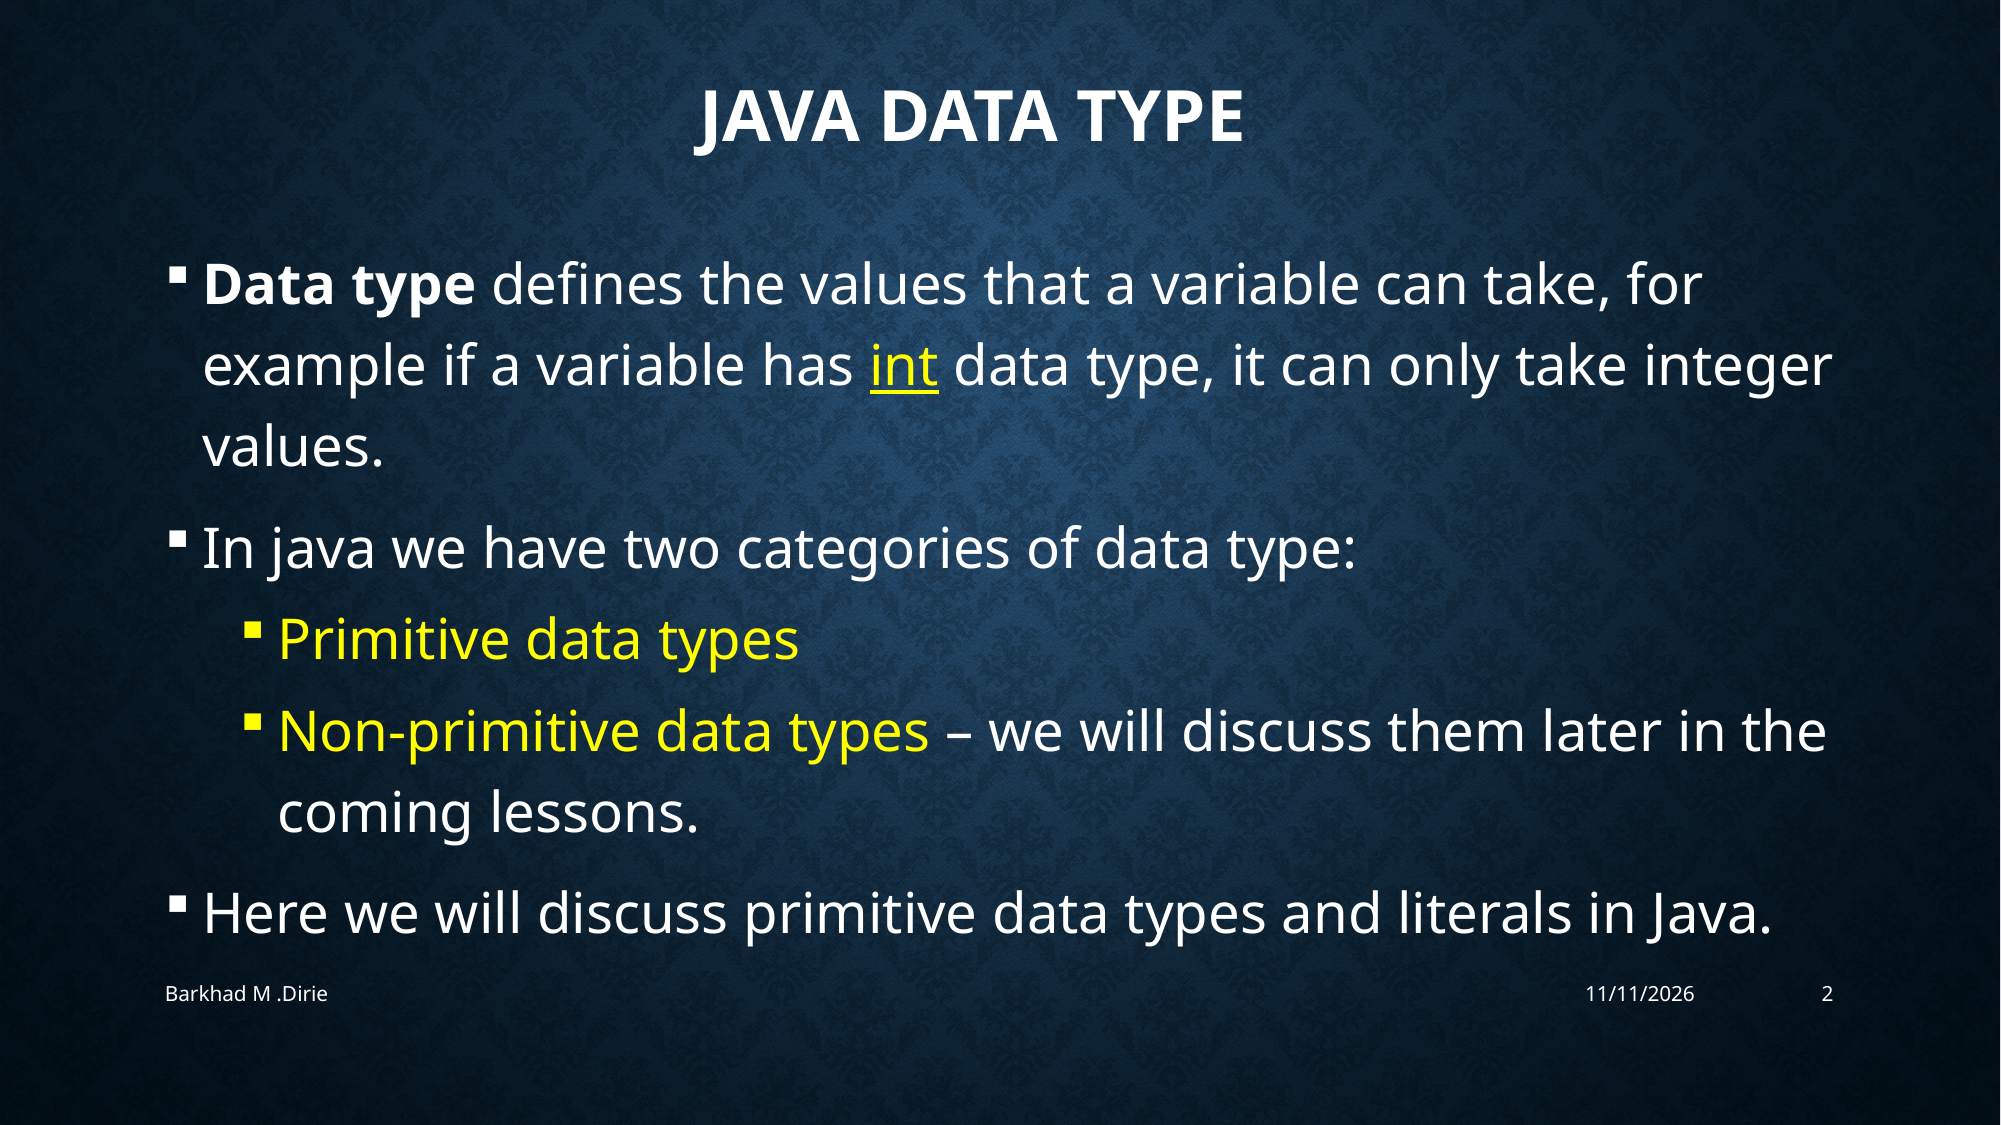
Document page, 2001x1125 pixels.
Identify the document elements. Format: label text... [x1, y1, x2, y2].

footer Barkhad M .Dirie [149, 965, 1245, 1025]
slide_number 2 [1724, 965, 1849, 1025]
title Java Data type [149, 9, 1849, 227]
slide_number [1259, 965, 1710, 1025]
list Data type defines the values that a variable can take, for example if a variable has int data type, it can only take integer values. In java we have two categories of data type: Primitive data types Non-primitive data types – we will discuss them later in the coming lessons. Here we will discuss primitive data types and literals in Java. [149, 227, 1893, 1015]
